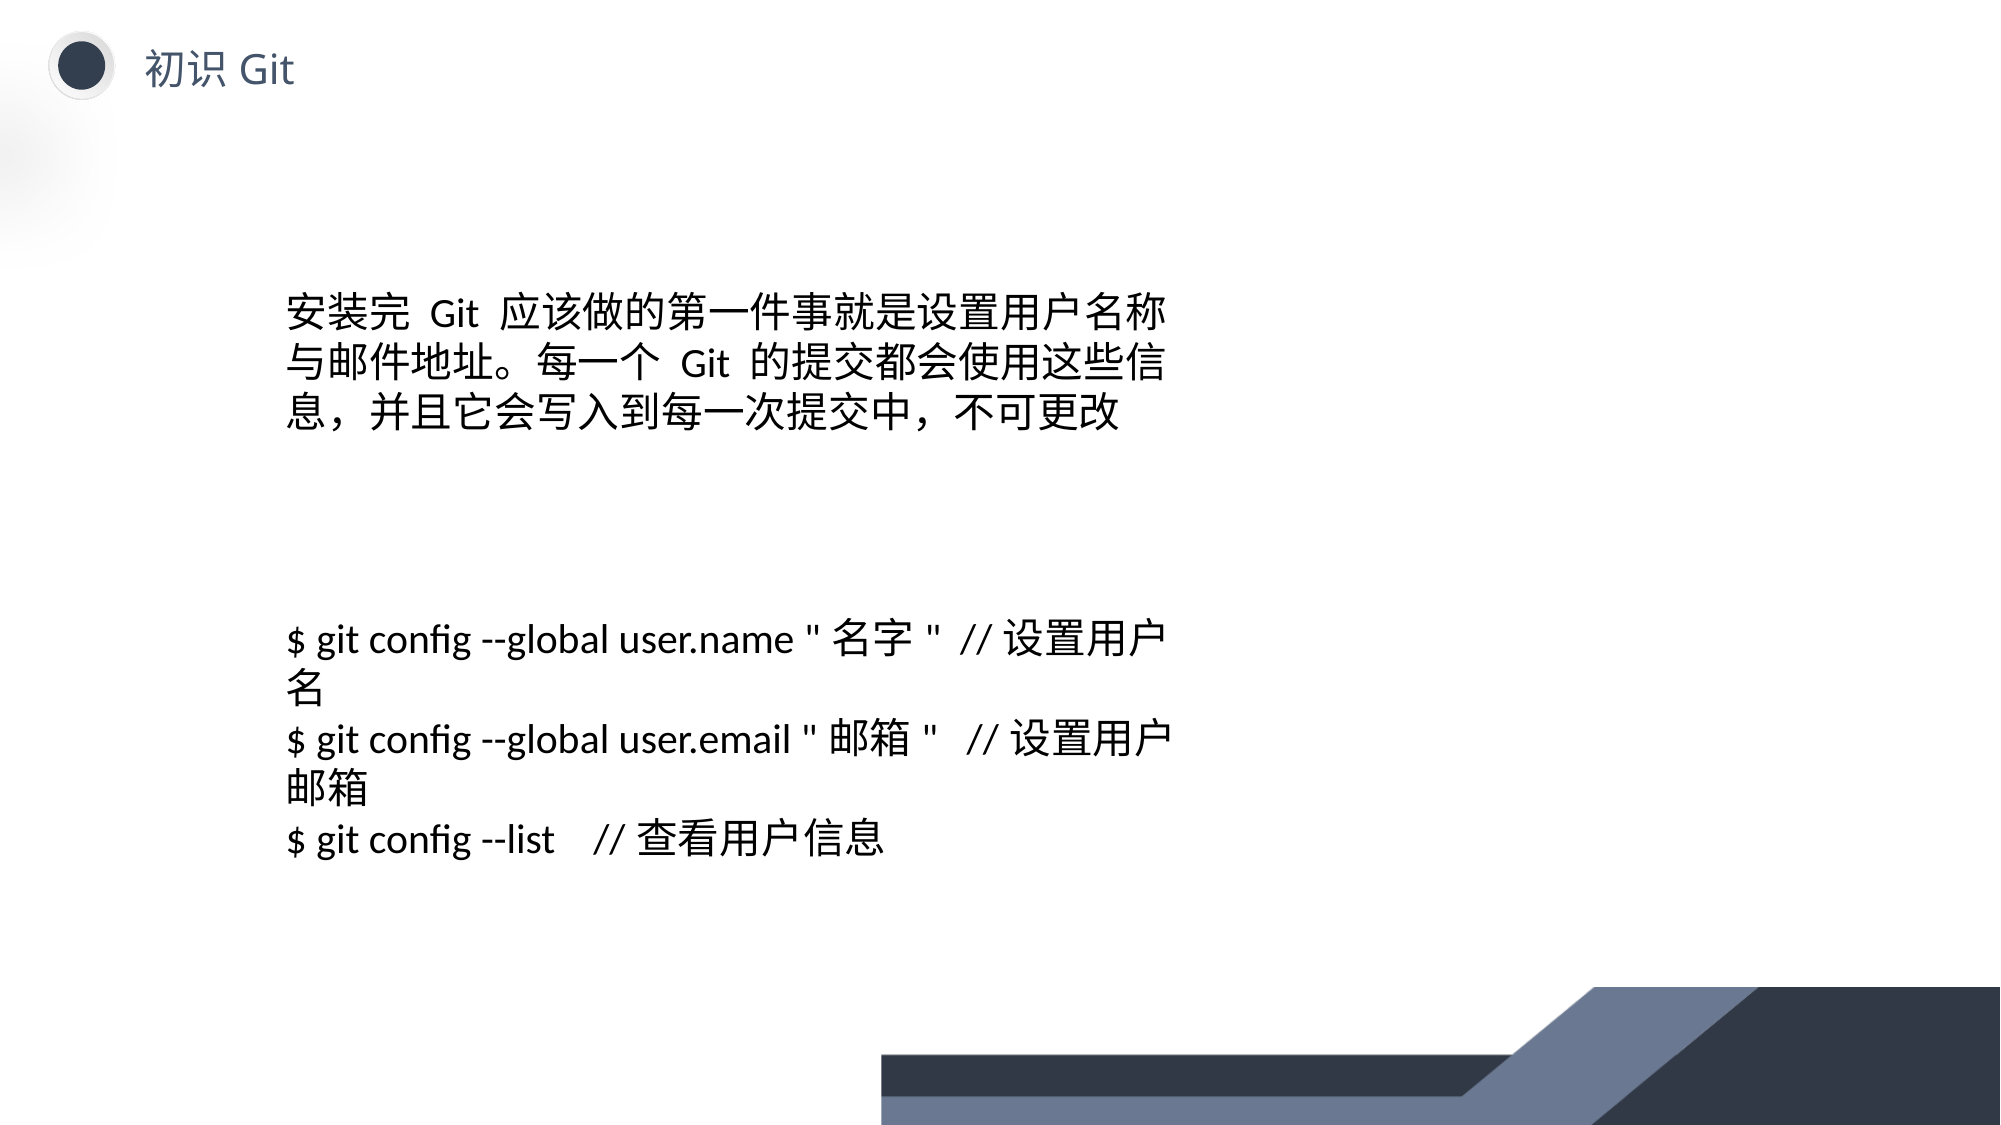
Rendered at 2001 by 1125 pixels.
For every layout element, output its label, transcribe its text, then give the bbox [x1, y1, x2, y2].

picture [881, 987, 2000, 1125]
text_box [48, 31, 116, 100]
text_box $ git config --global user.name "名字" //设置用户名 $ git config --global user.email "邮箱" //设置用户邮箱 $ git config --list //查看用户信息 [270, 604, 1203, 870]
text_box 初识Git [124, 32, 523, 103]
text_box 安装完 Git 应该做的第一件事就是设置用户名称与邮件地址。每一个 Git 的提交都会使用这些信息，并且它会写入到每一次提交中，不可更改 [270, 278, 1203, 443]
